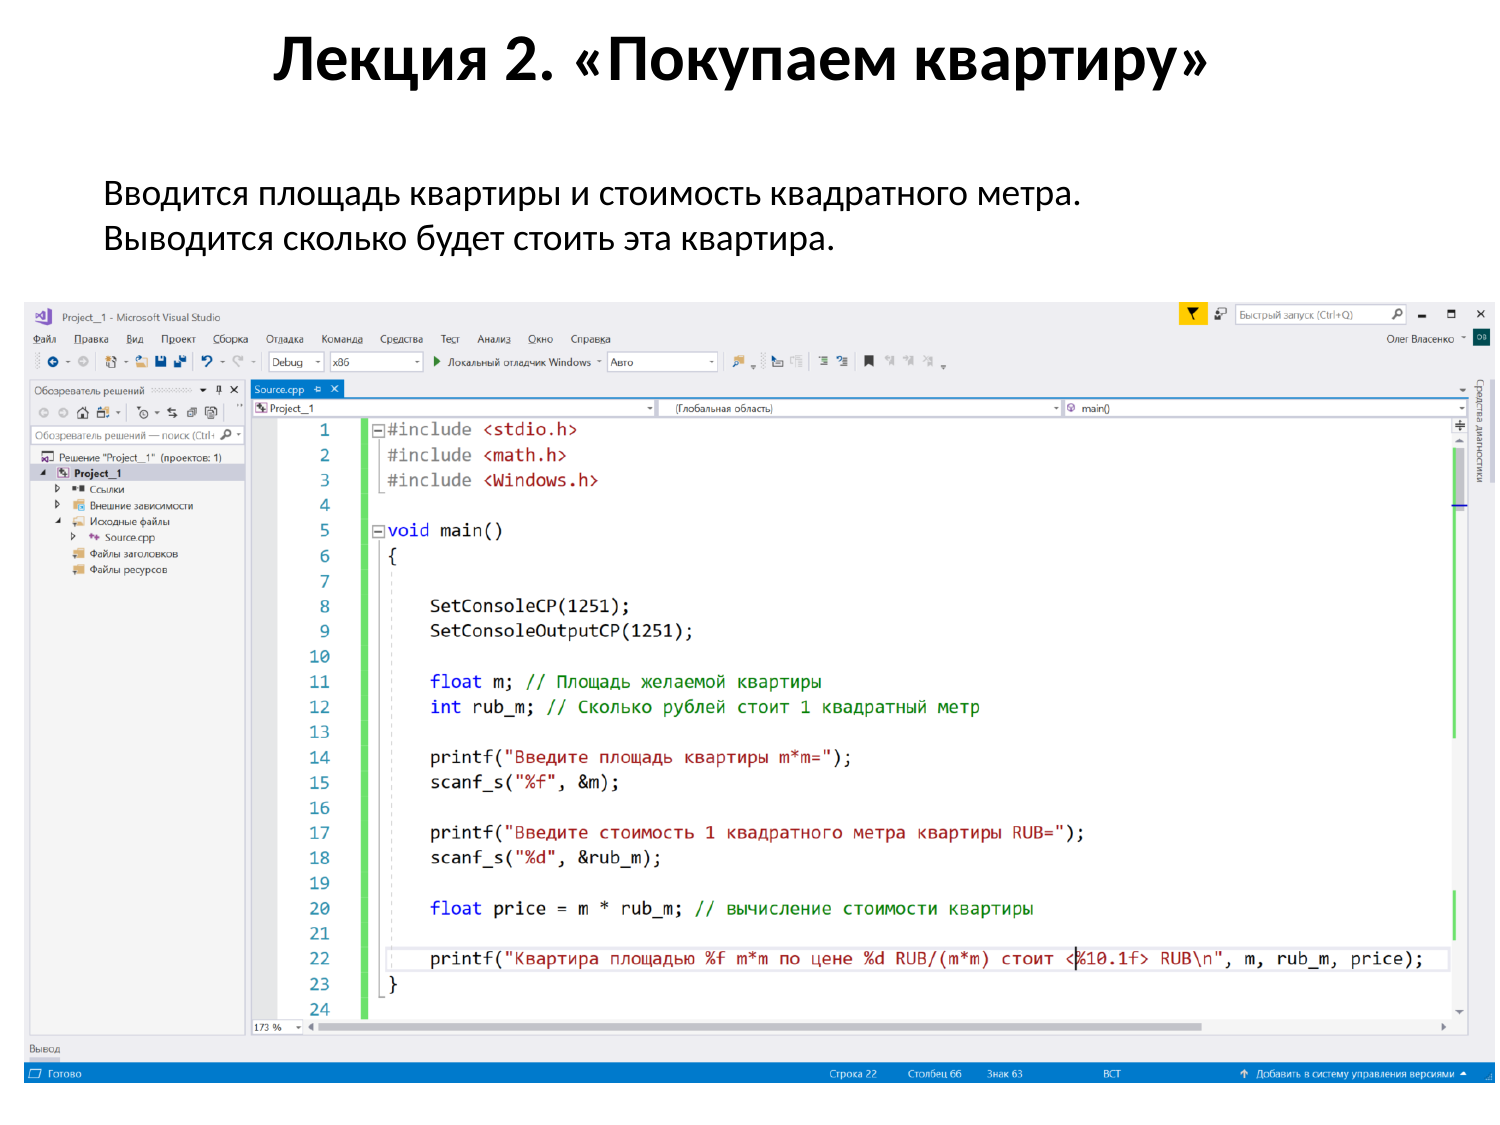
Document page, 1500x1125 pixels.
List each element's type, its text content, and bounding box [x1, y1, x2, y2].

title Лекция 2. «Покупаем квартиру» [29, 19, 1459, 88]
text_box Вводится площадь квартиры и стоимость квадратного метра. Выводится сколько будет стоить эта квартира. [88, 160, 1424, 301]
picture [24, 302, 1496, 1084]
